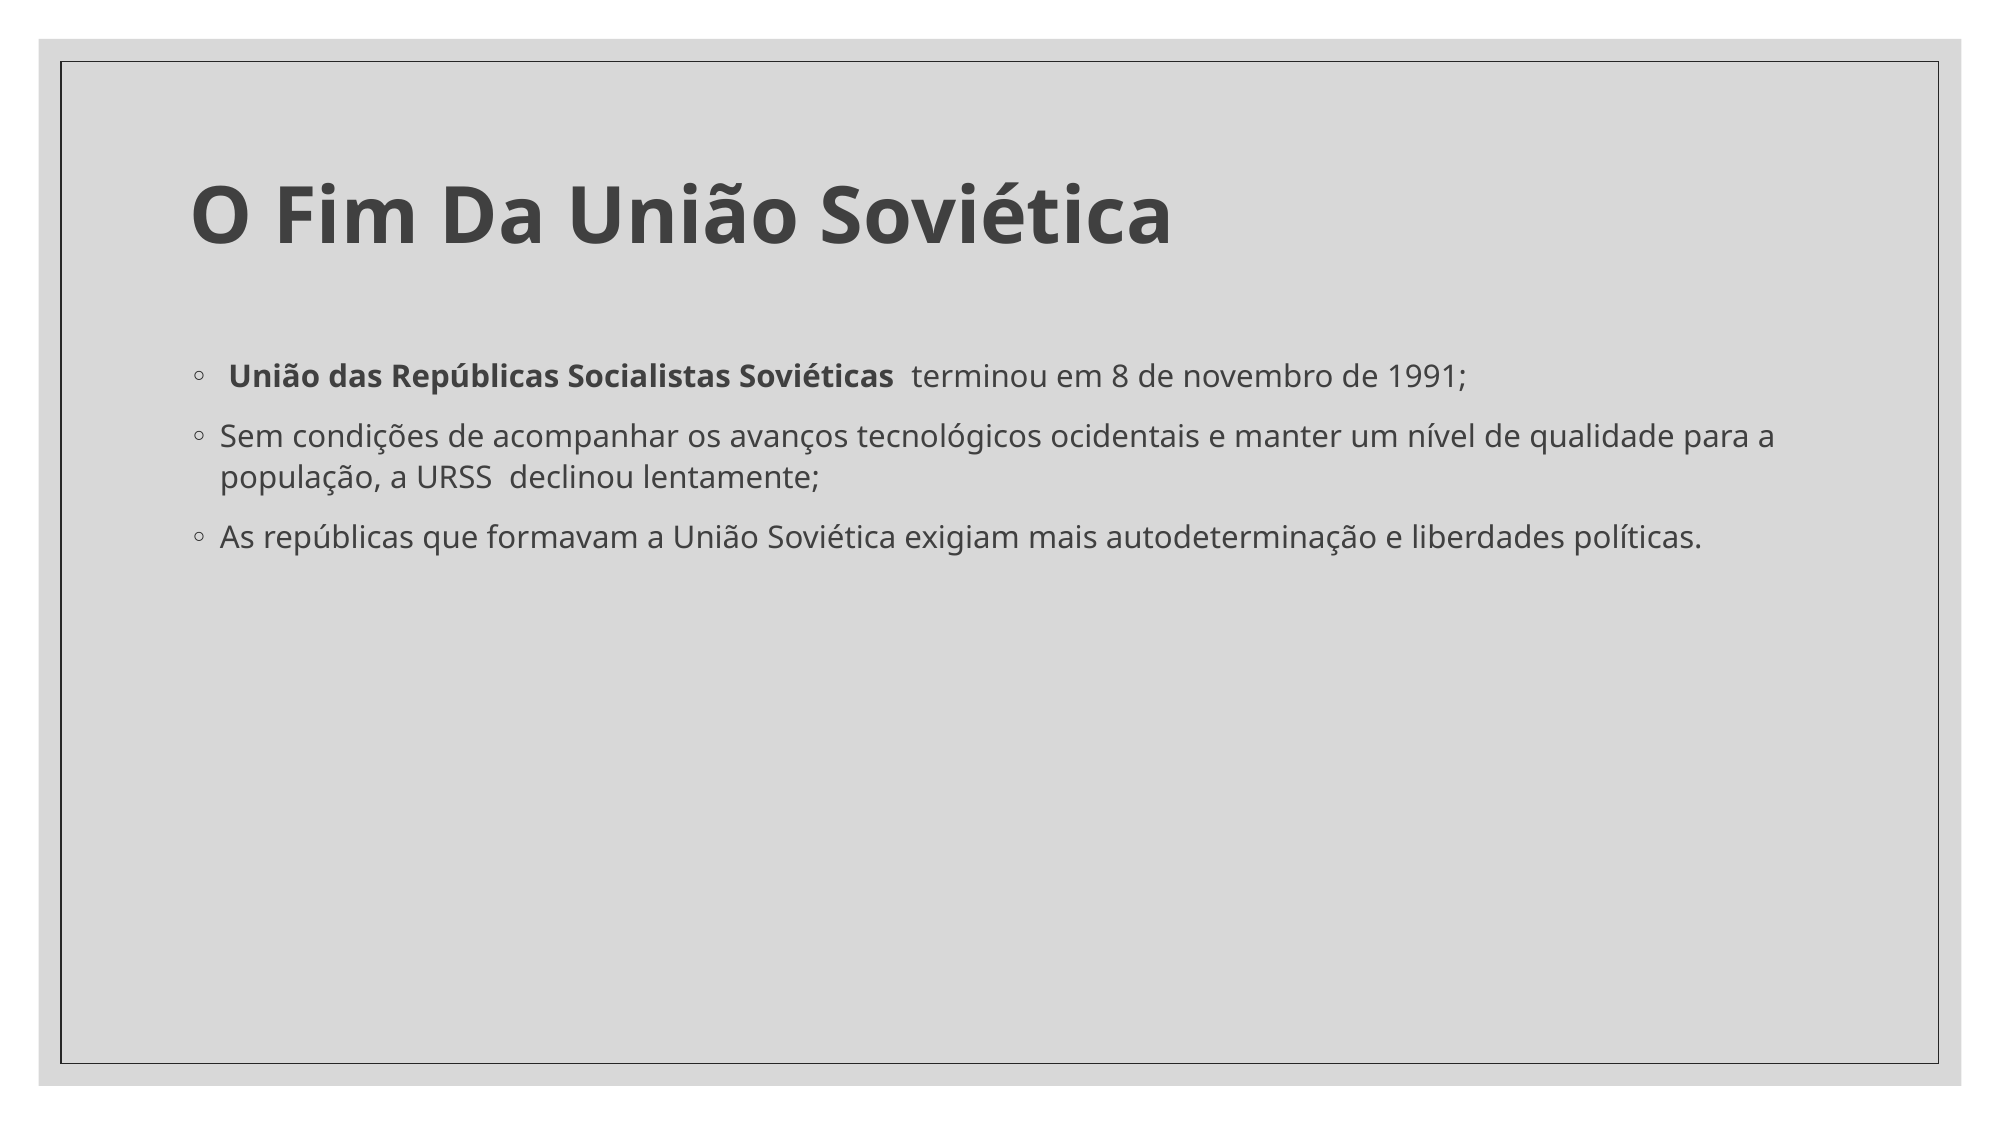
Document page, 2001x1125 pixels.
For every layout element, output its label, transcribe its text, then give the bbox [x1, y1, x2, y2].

title O Fim Da União Soviética [174, 105, 1825, 331]
list União das Repúblicas Socialistas Soviéticas terminou em 8 de novembro de 1991; Sem condições de acompanhar os avanços tecnológicos ocidentais e manter um nível de qualidade para a população, a URSS declinou lentamente; As repúblicas que formavam a União Soviética exigiam mais autodeterminação e liberdades políticas. [174, 345, 1825, 977]
